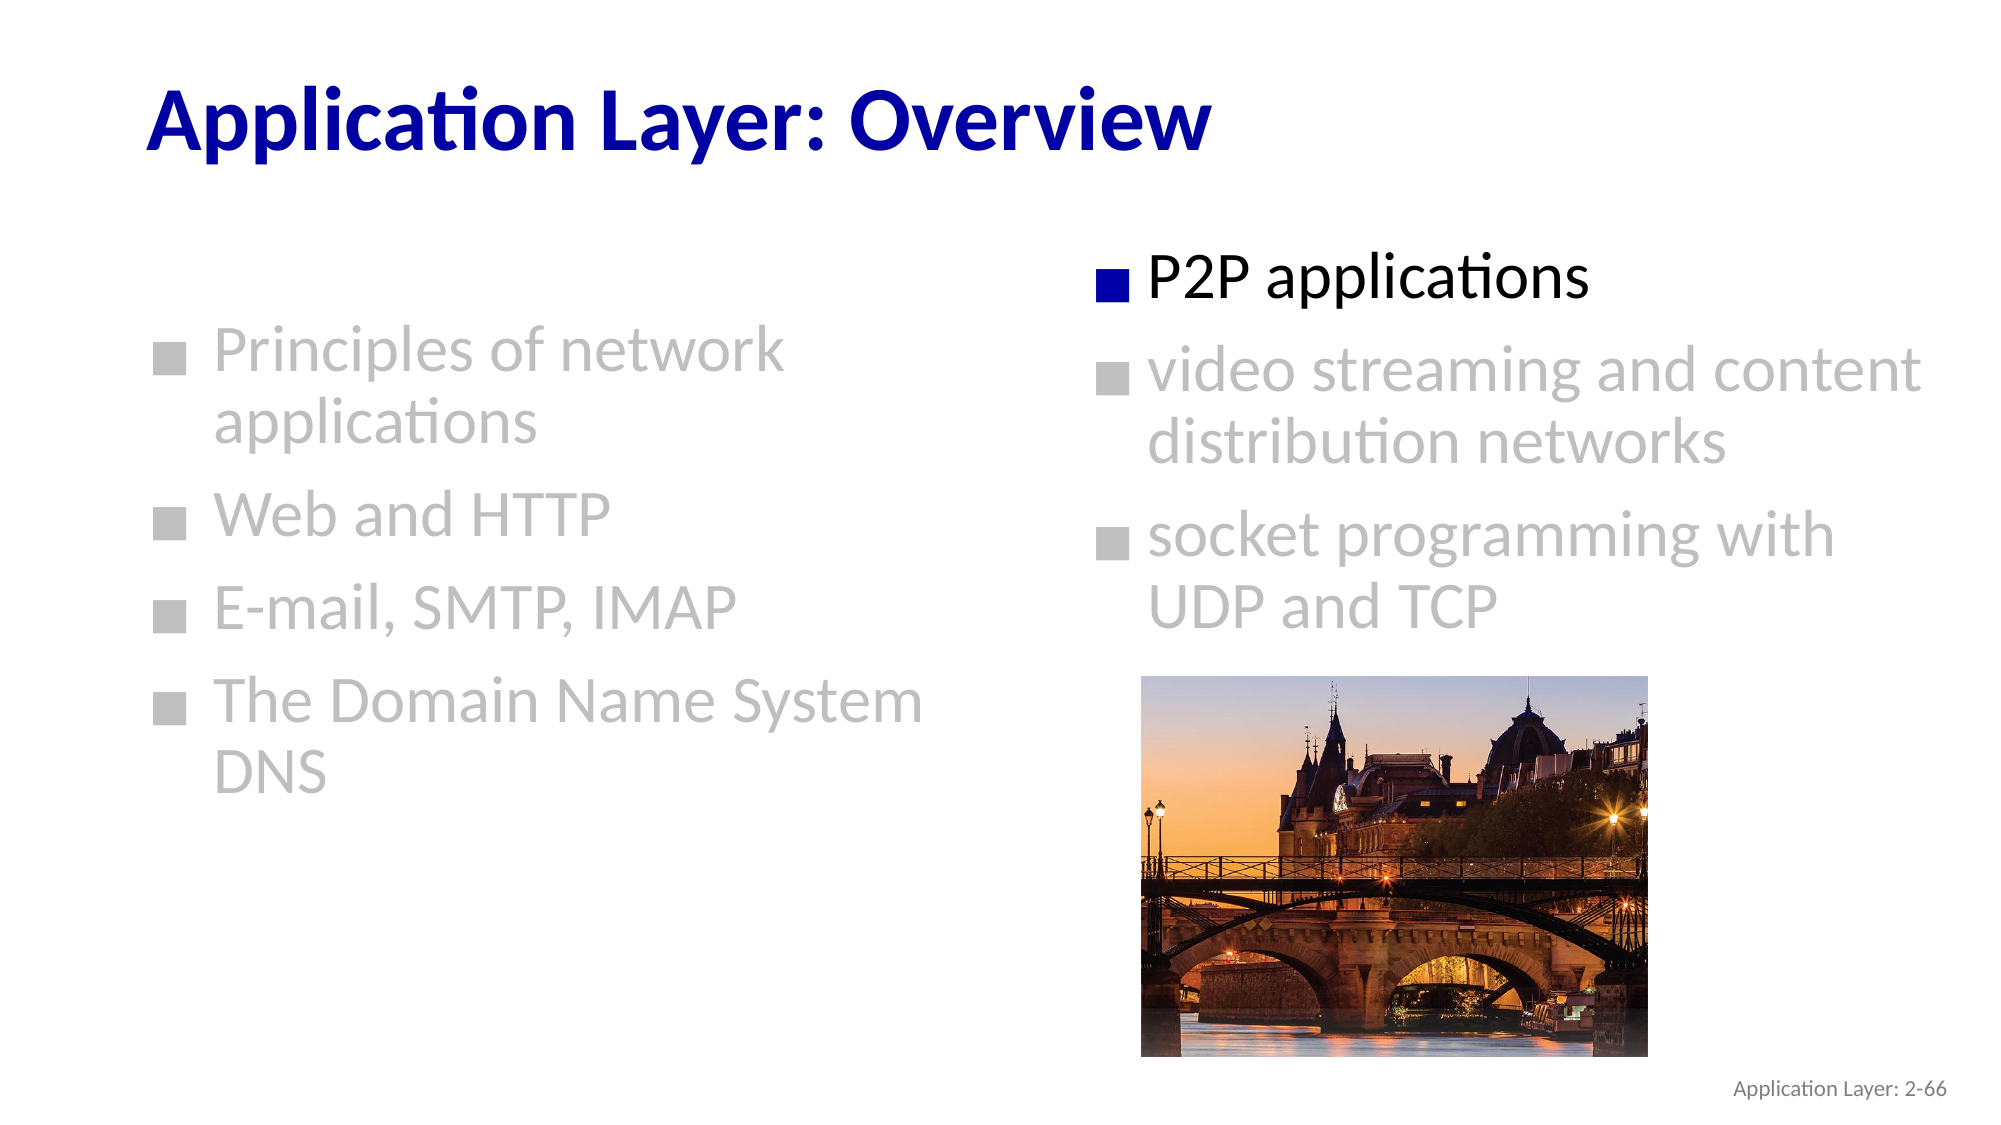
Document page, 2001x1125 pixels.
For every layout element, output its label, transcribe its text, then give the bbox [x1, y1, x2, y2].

text_box P2P applications video streaming and content distribution networks socket programming with UDP and TCP [1075, 233, 1963, 1021]
picture [1141, 676, 1649, 1057]
text_box Principles of network applications Web and HTTP E-mail, SMTP, IMAP The Domain Name System DNS [132, 306, 1004, 1021]
title Application Layer: Overview [131, 47, 1856, 195]
slide_number Application Layer: 2-66 [1512, 1056, 1963, 1117]
